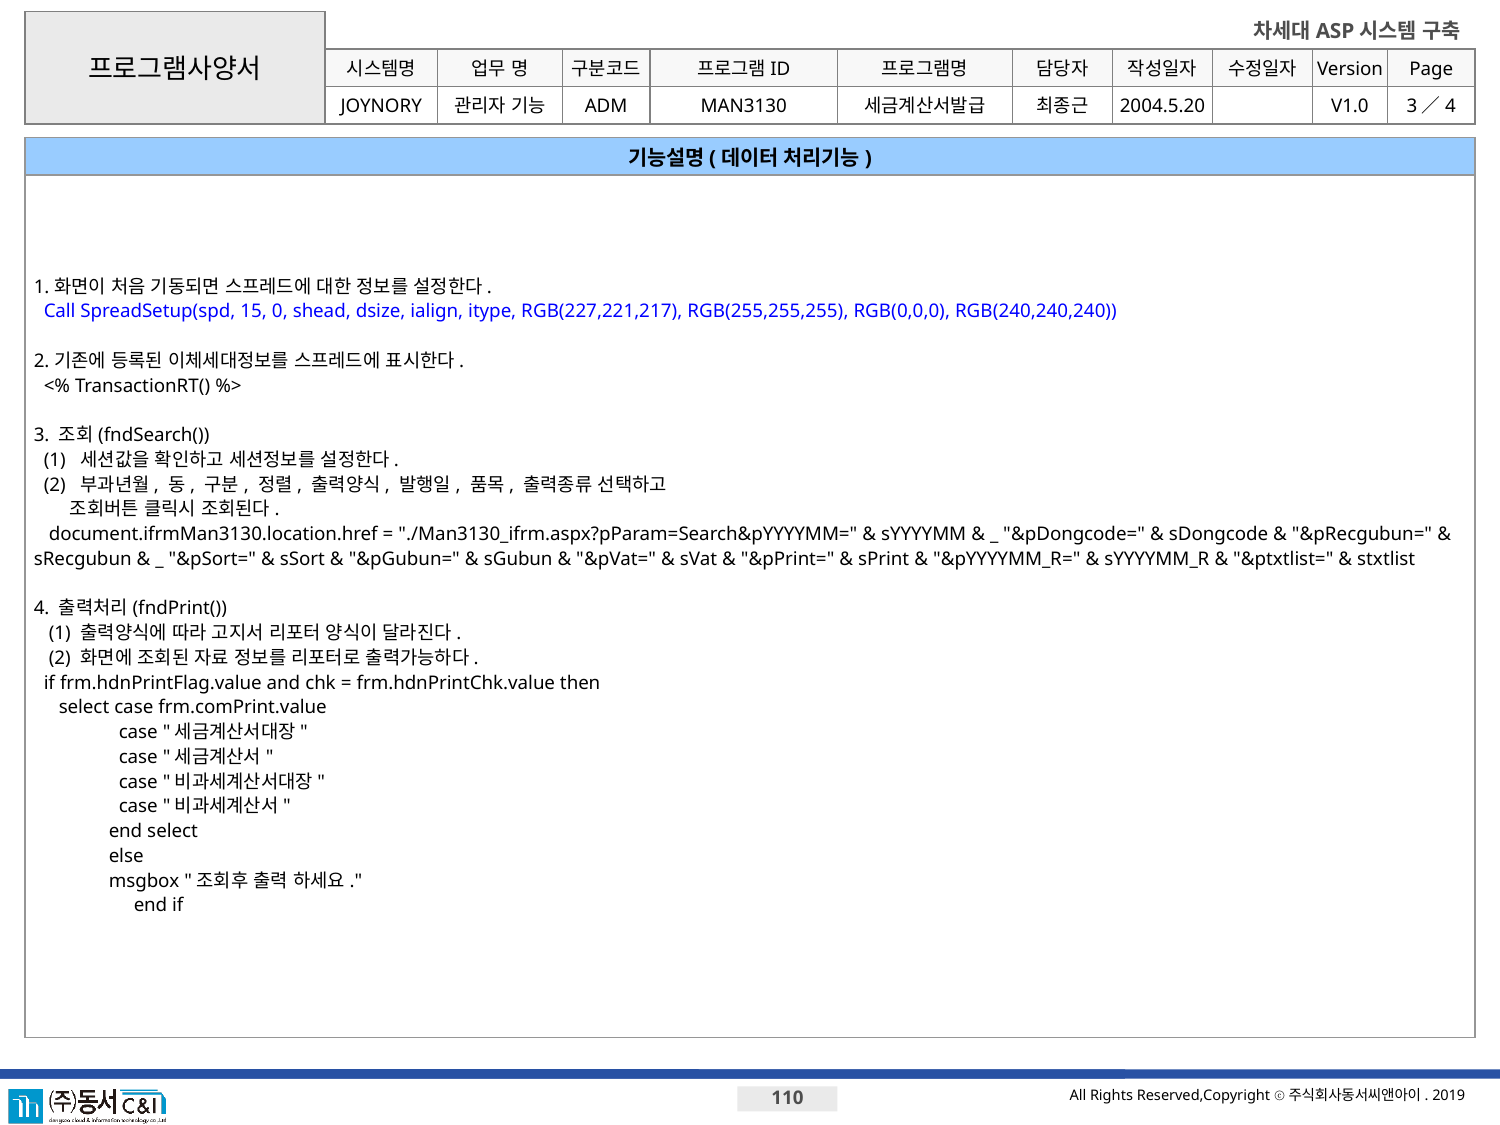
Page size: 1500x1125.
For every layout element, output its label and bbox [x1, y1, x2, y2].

text_box [24, 11, 1475, 124]
picture [44, 1088, 168, 1124]
text_box [24, 137, 1475, 1038]
